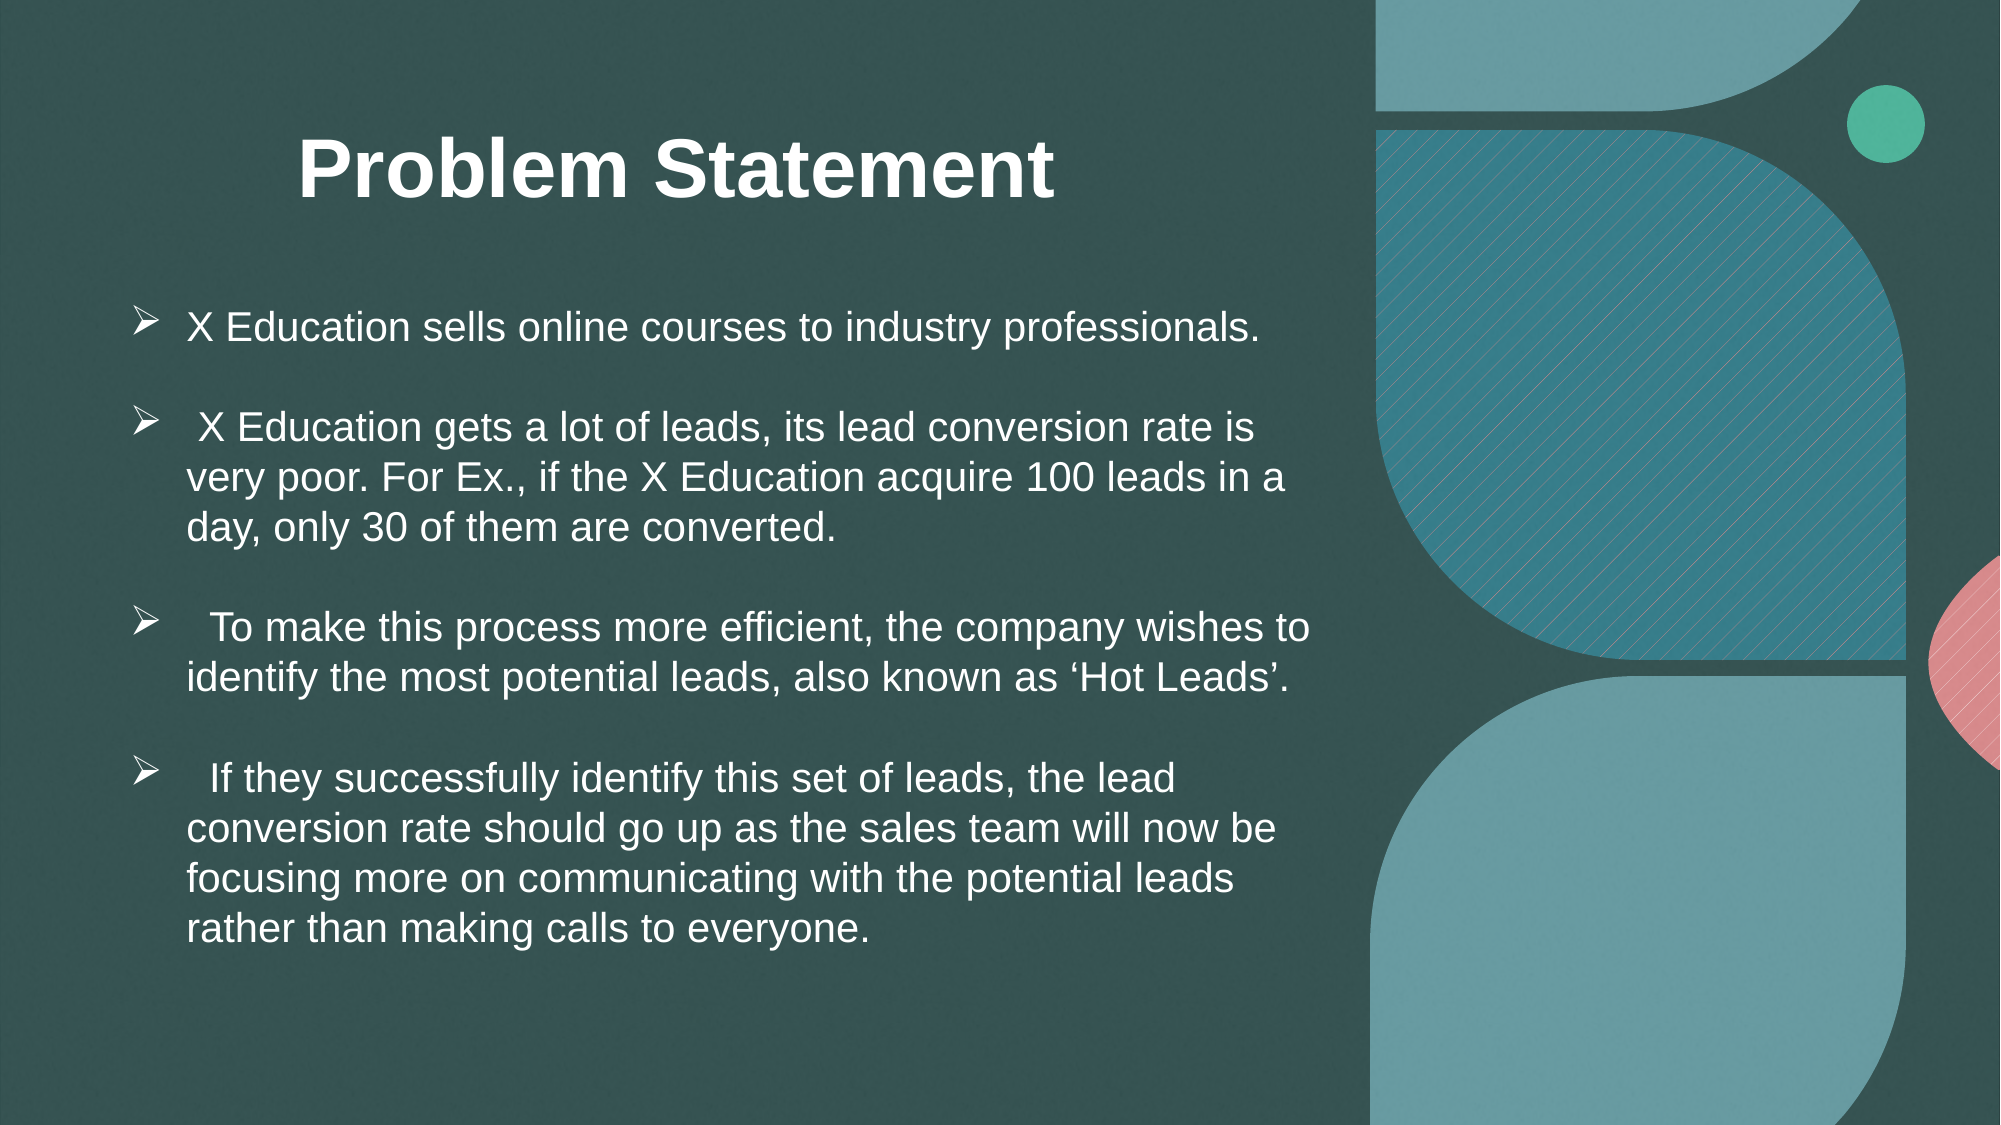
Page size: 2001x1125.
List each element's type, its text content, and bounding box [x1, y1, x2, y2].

text_box Problem Statement [282, 106, 1283, 292]
text_box X Education sells online courses to industry professionals. X Education gets a lot of leads, its lead conversion rate is very poor. For Ex., if the X Education acquire 100 leads in a day, only 30 of them are converted. To make this process more efficient, the company wishes to identify the most potential leads, also known as ‘Hot Leads’. If they successfully identify this set of leads, the lead conversion rate should go up as the sales team will now be focusing more on communicating with the potential leads rather than making calls to everyone. [115, 292, 1361, 958]
